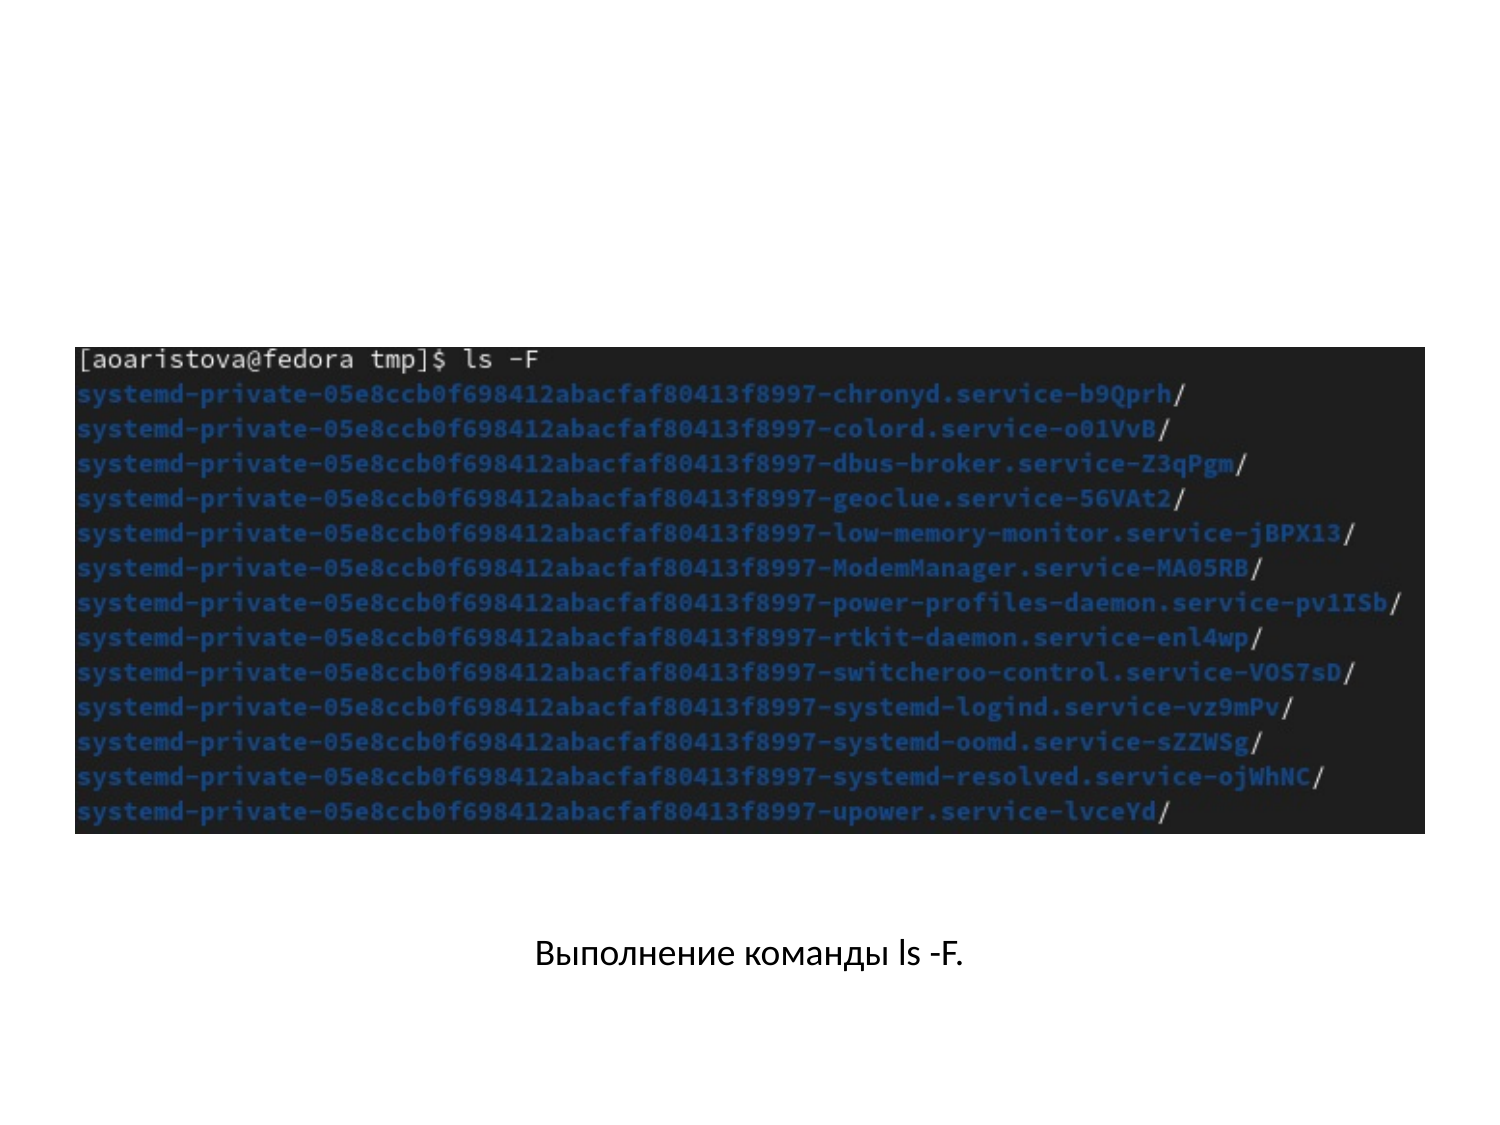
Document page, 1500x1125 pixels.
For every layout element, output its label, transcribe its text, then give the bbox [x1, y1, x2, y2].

text_box Выполнение команды ls -F. [74, 920, 1425, 1005]
picture [74, 347, 1426, 834]
